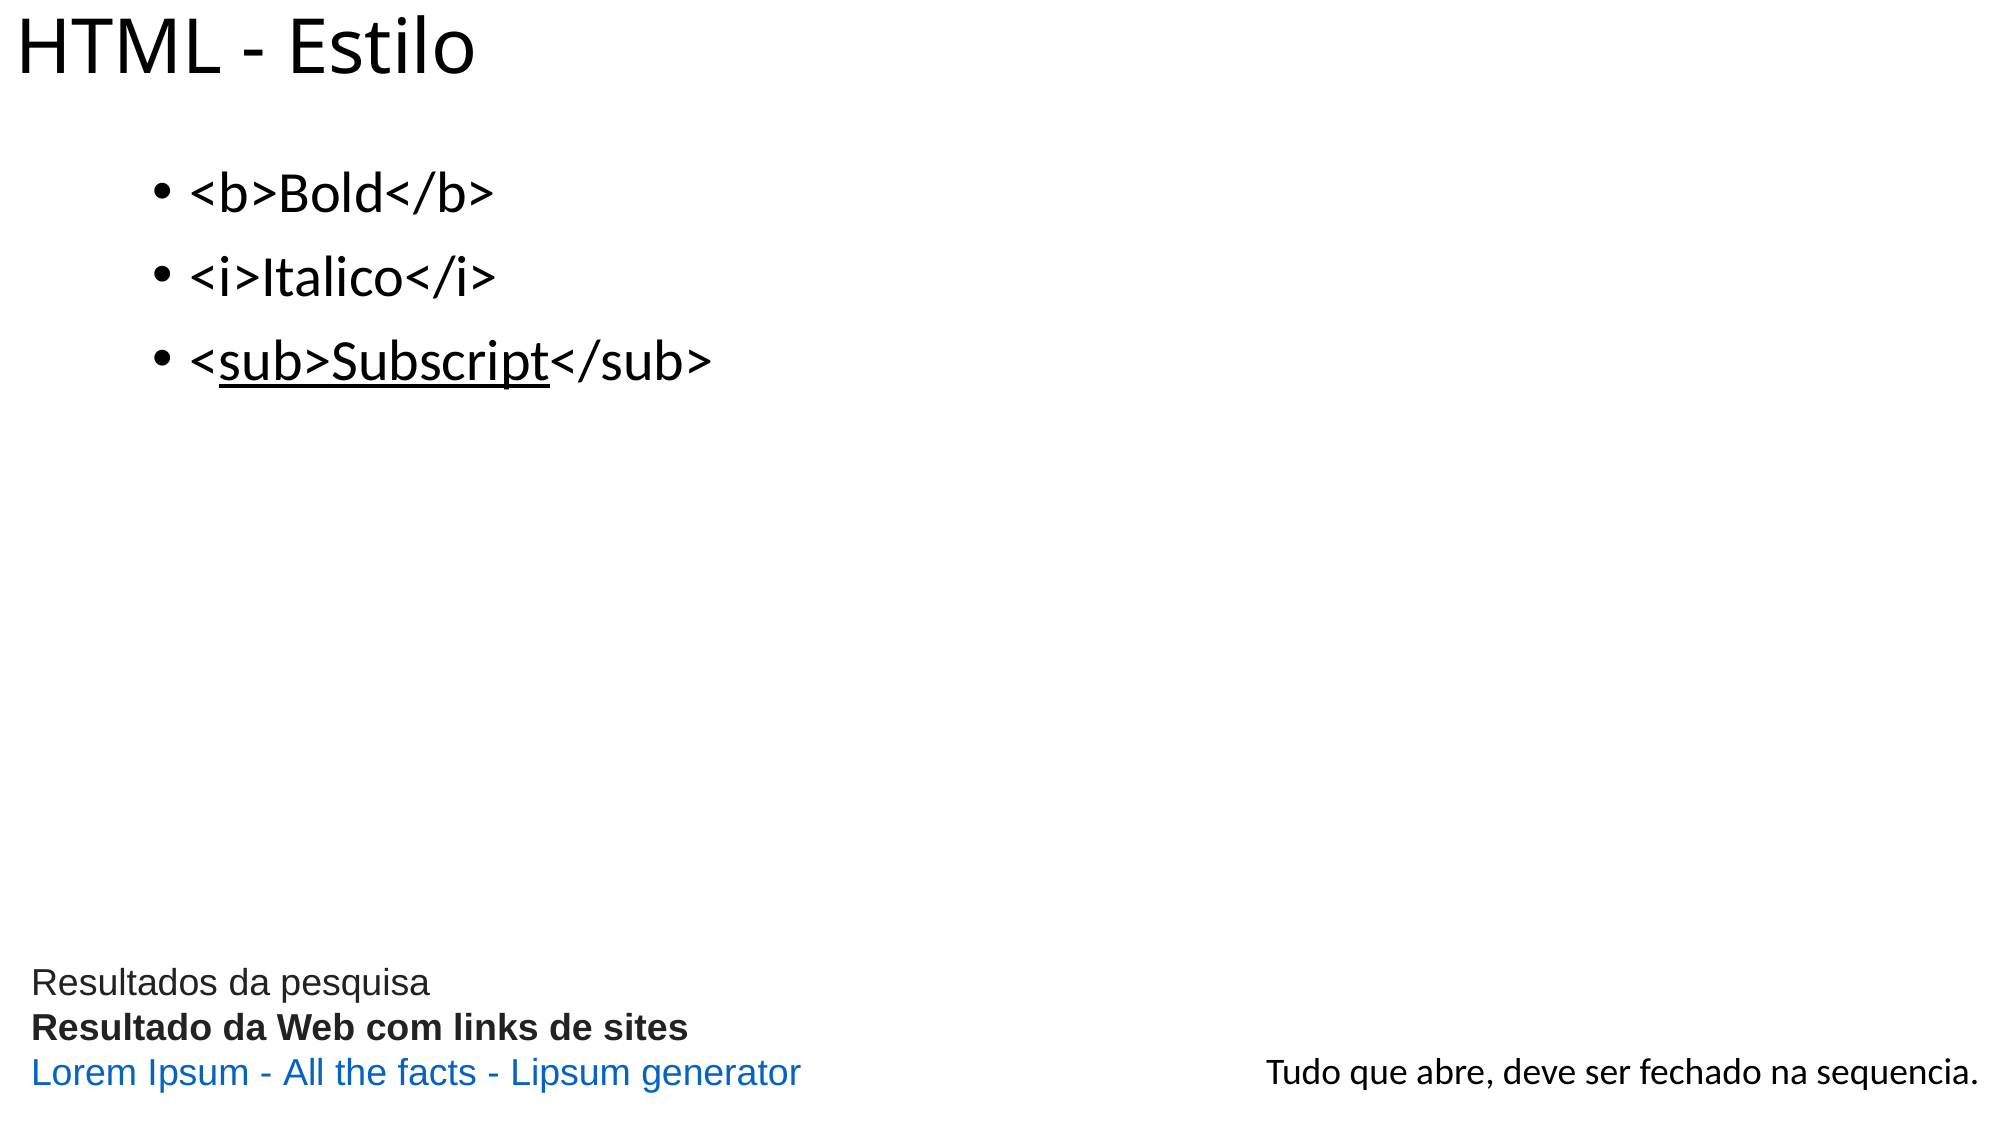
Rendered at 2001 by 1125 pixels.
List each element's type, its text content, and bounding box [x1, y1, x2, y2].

list <b>Bold</b> <i>Italico</i> <sub>Subscript</sub> [137, 154, 1863, 1014]
text_box Resultados da pesquisa Resultado da Web com links de sites Lorem Ipsum - All the facts - Lipsum generator [16, 950, 1017, 1101]
title HTML - Estilo [0, 0, 2000, 98]
text_box Tudo que abre, deve ser fechado na sequencia. [1251, 1039, 1996, 1100]
